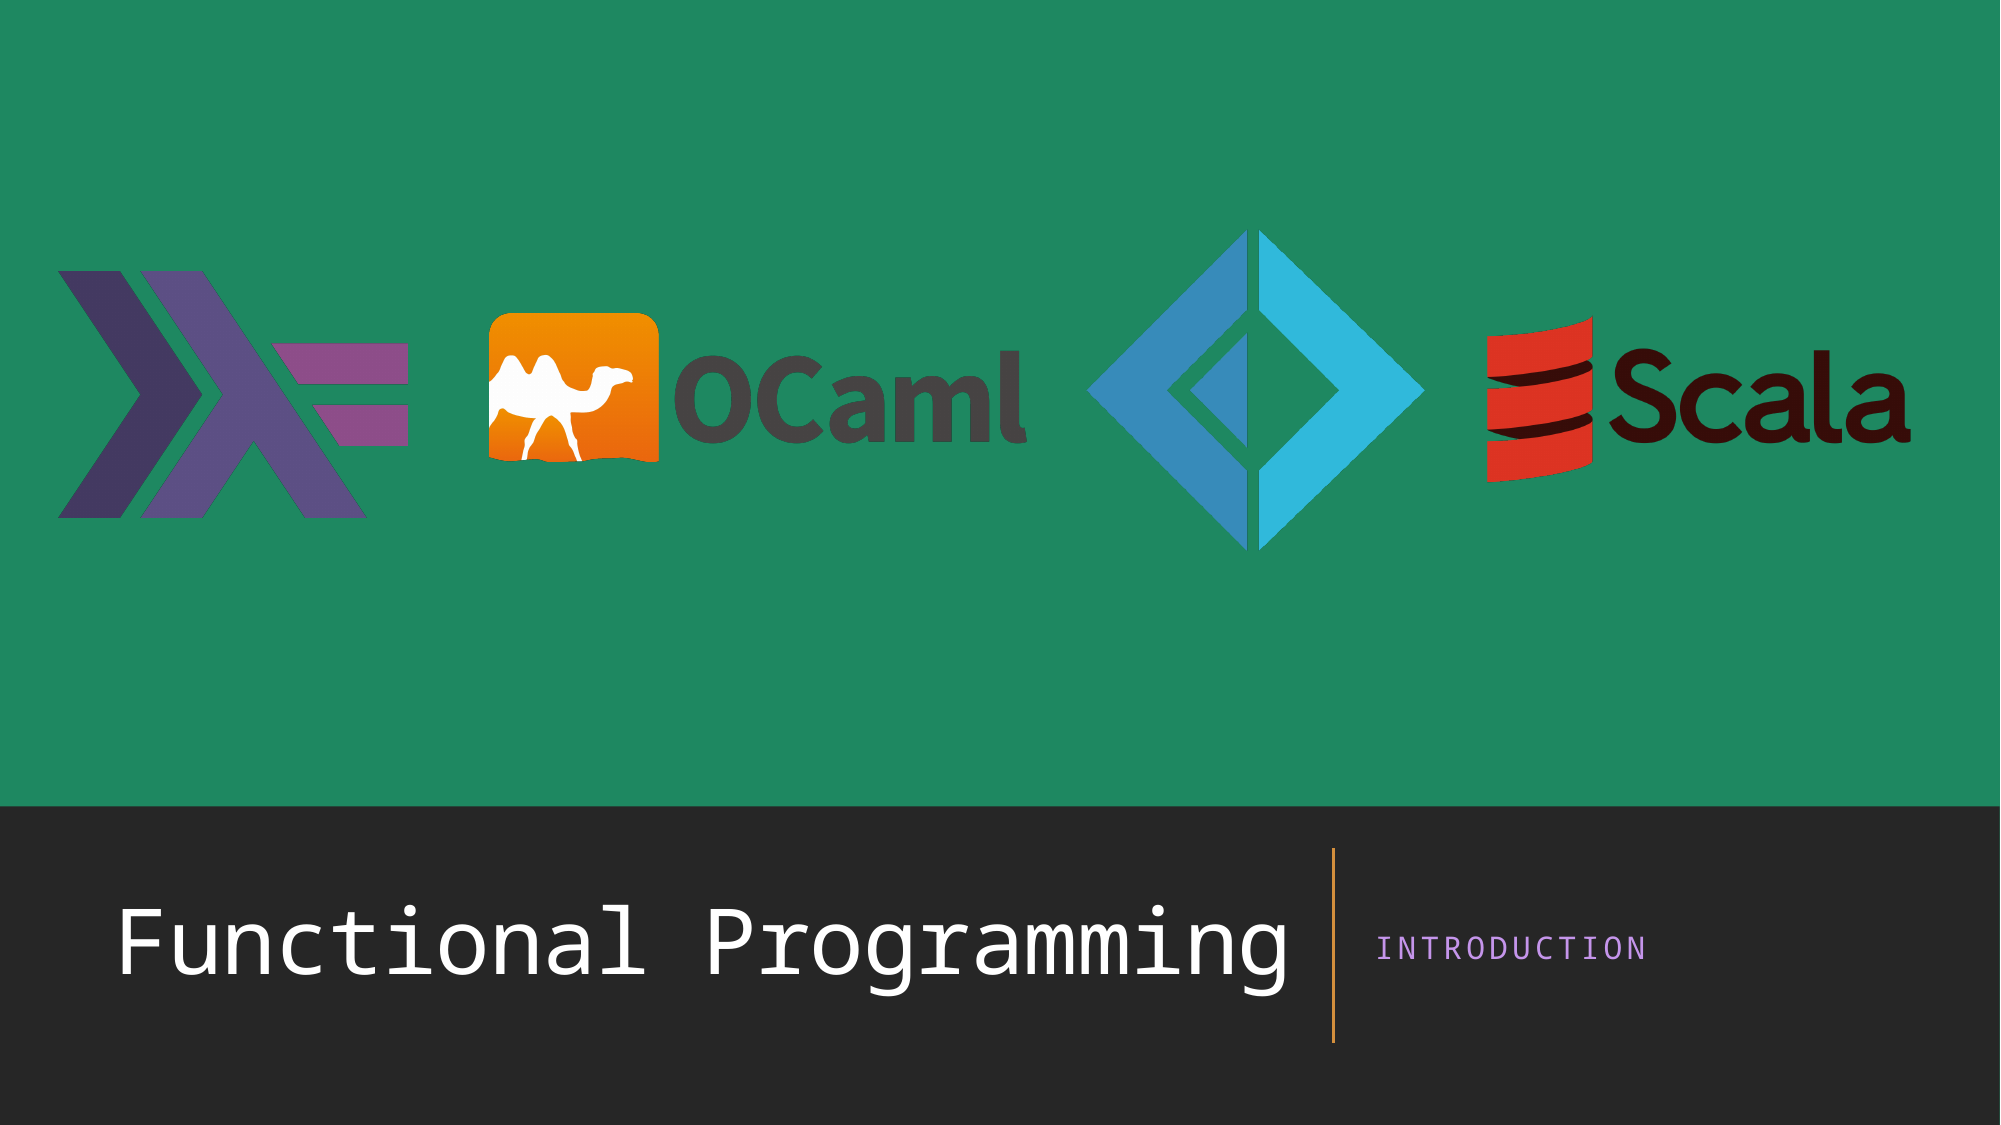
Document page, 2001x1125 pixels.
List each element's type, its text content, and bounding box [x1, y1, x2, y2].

picture [489, 313, 1027, 462]
picture [1085, 229, 1426, 552]
text_box [0, 805, 2000, 1125]
picture [1462, 301, 1928, 516]
picture [58, 271, 408, 518]
title Functional Programming [94, 840, 1307, 1050]
subtitle Introduction [1359, 840, 1865, 1050]
